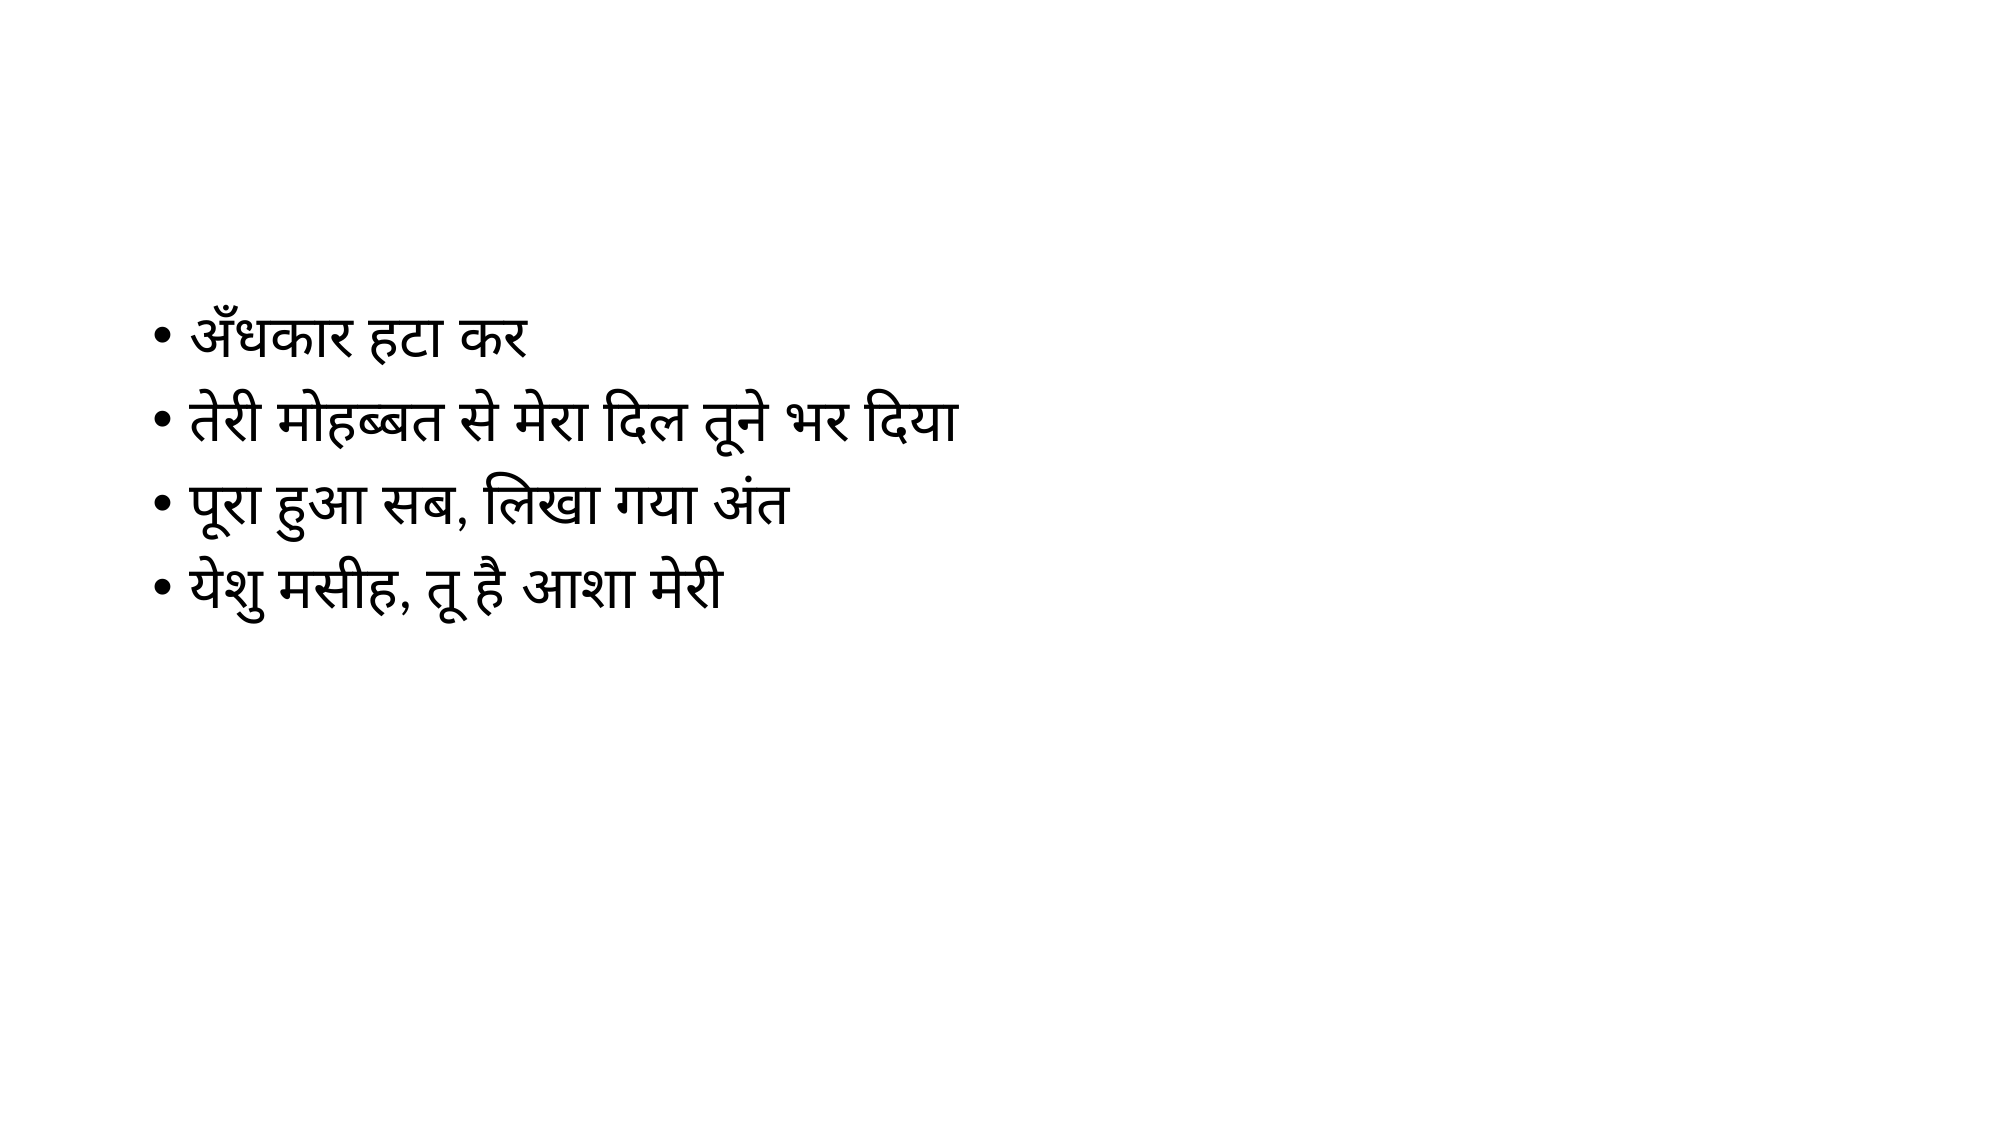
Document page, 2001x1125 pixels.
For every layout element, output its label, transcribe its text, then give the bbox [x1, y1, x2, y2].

list अँधकार हटा कर तेरी मोहब्बत से मेरा दिल तूने भर दिया पूरा हुआ सब, लिखा गया अंत येशु मसीह, तू है आशा मेरी [137, 299, 1863, 1014]
